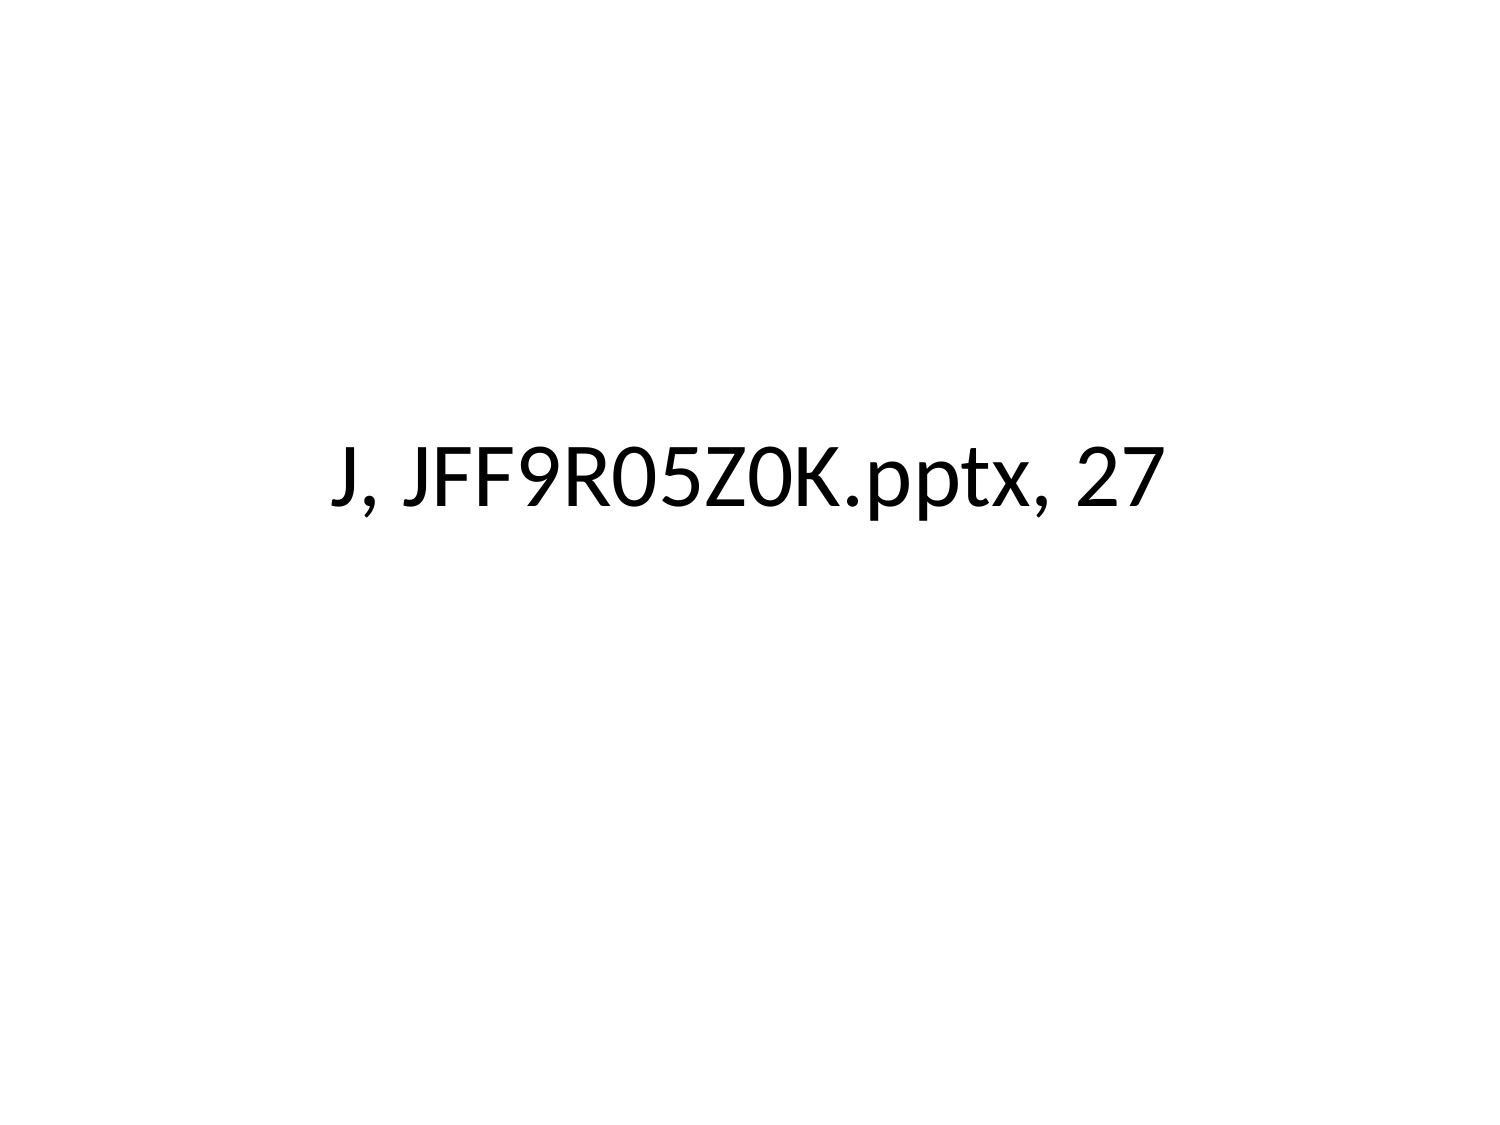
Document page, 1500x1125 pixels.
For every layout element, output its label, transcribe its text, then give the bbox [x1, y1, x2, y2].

title J, JFF9R05Z0K.pptx, 27 [112, 349, 1388, 591]
